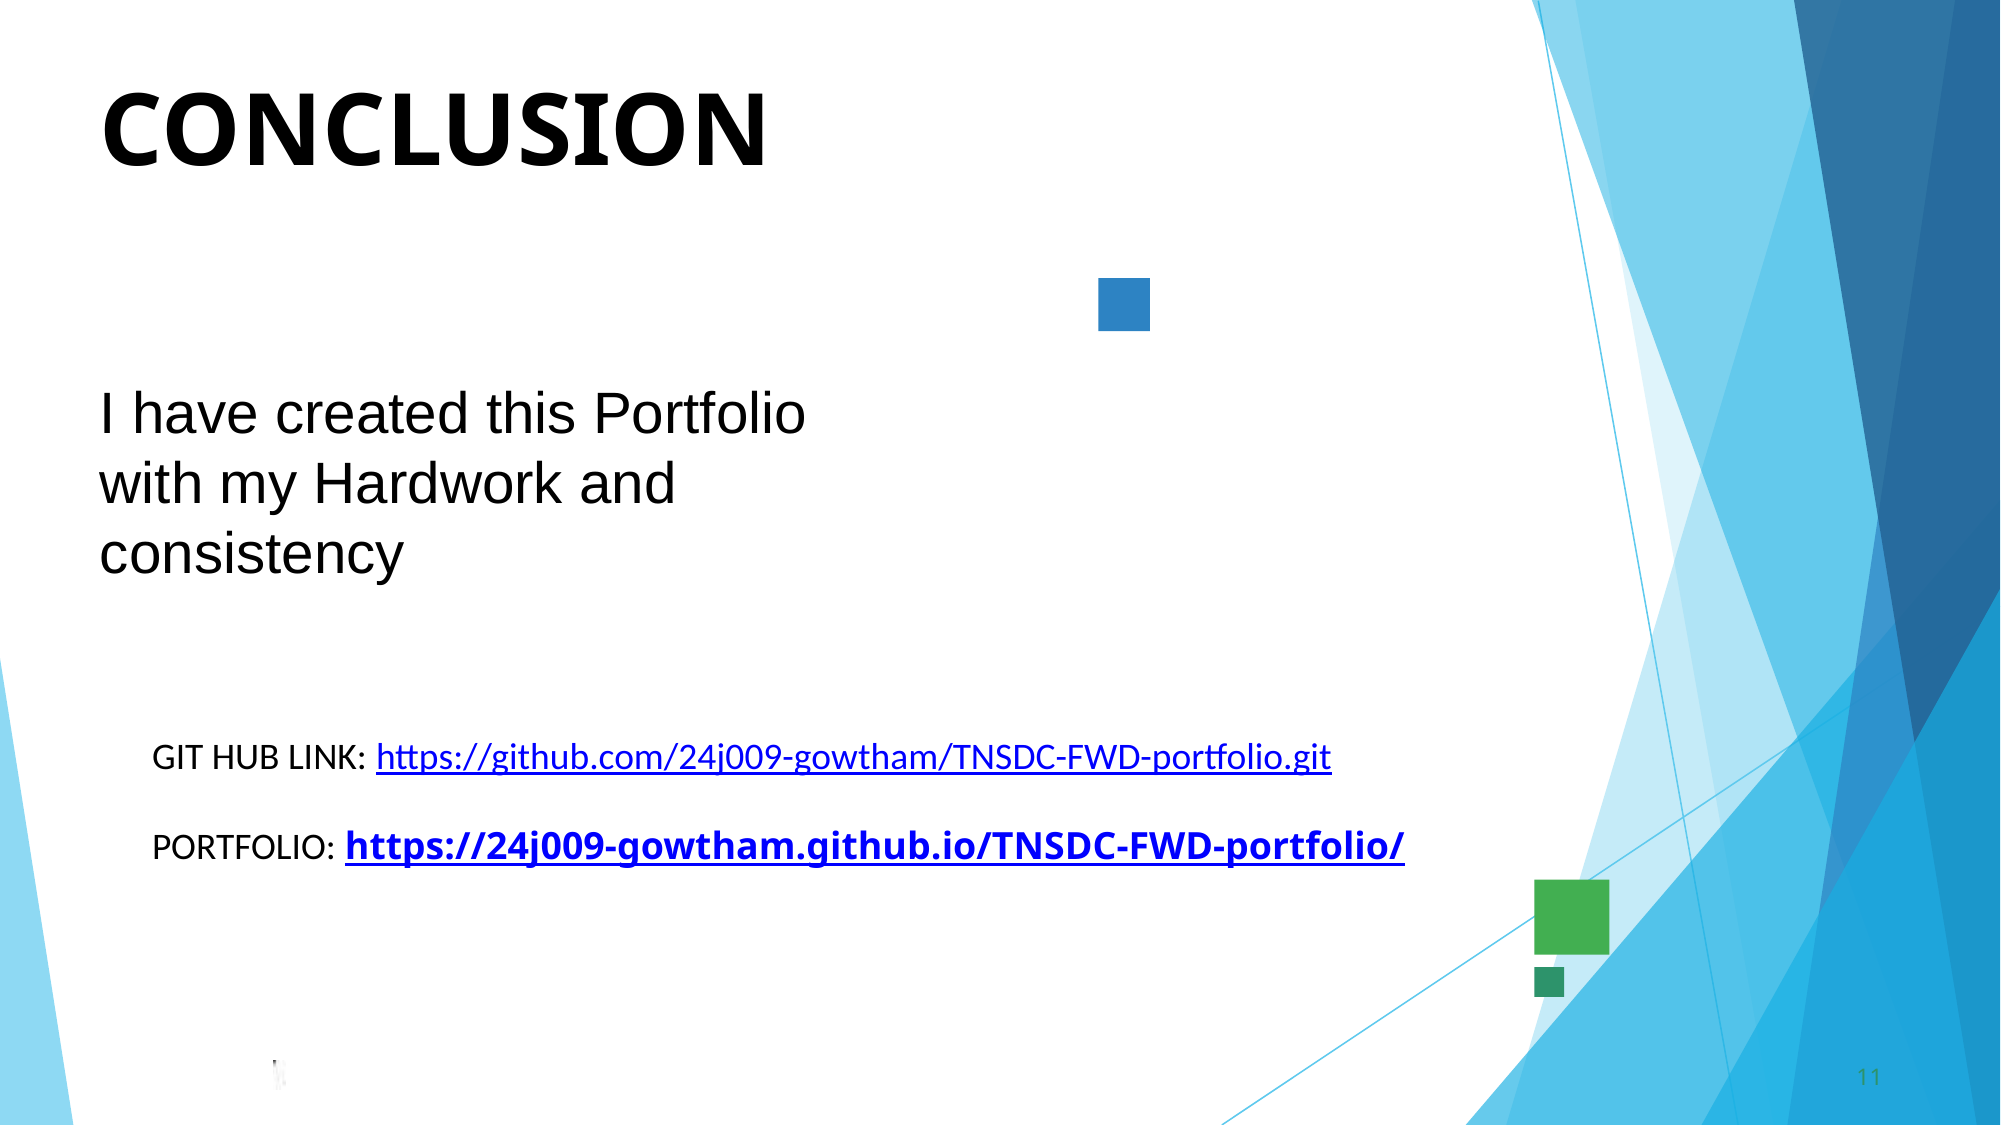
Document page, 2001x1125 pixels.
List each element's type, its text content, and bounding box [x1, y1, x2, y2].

text_box 11 [1849, 1061, 1888, 1095]
picture [273, 1060, 287, 1091]
title CONCLUSION I have created this Portfolio with my Hardwork and consistency [99, 63, 875, 826]
text_box [1534, 879, 1610, 955]
text_box GIT HUB LINK: https://github.com/24j009-gowtham/TNSDC-FWD-portfolio.git PORTFOLIO: https://24j009-gowtham.github.io/TNSDC-FWD-portfolio/ [137, 724, 1425, 926]
text_box [1534, 967, 1565, 997]
text_box [1098, 278, 1150, 332]
